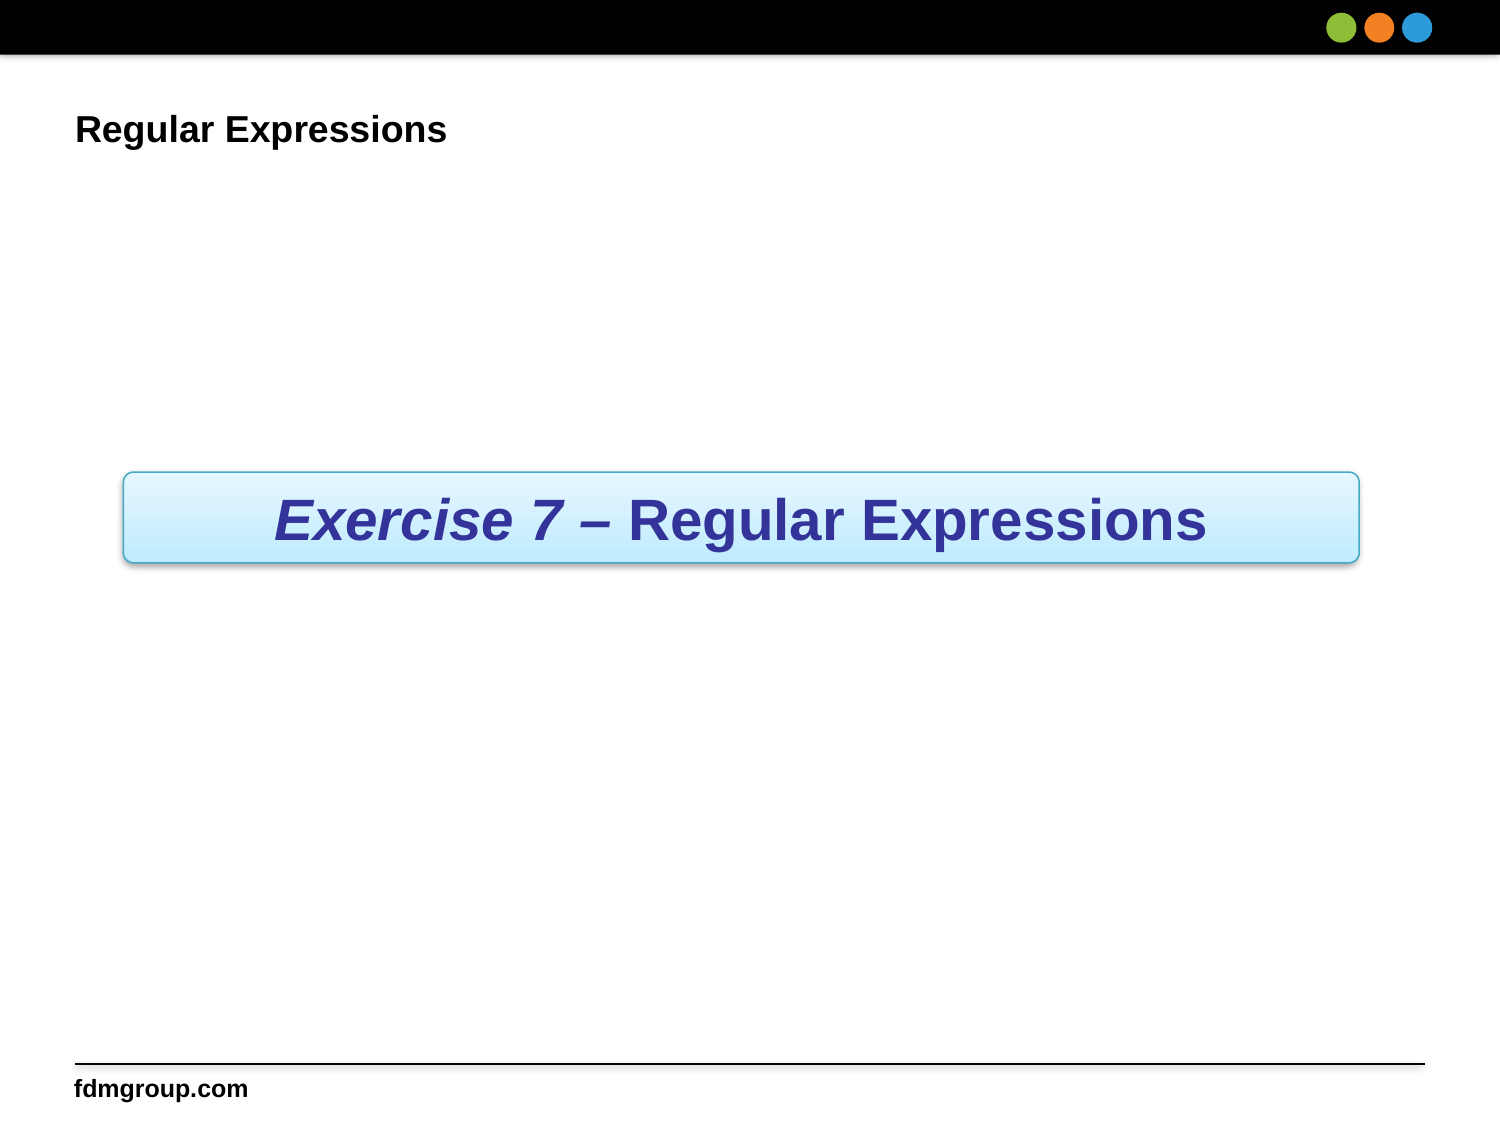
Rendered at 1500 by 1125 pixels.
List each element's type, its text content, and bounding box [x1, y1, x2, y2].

text_box [113, 269, 1389, 998]
title Regular Expressions [75, 105, 1425, 159]
text_box Exercise 7 – Regular Expressions [122, 471, 1360, 564]
